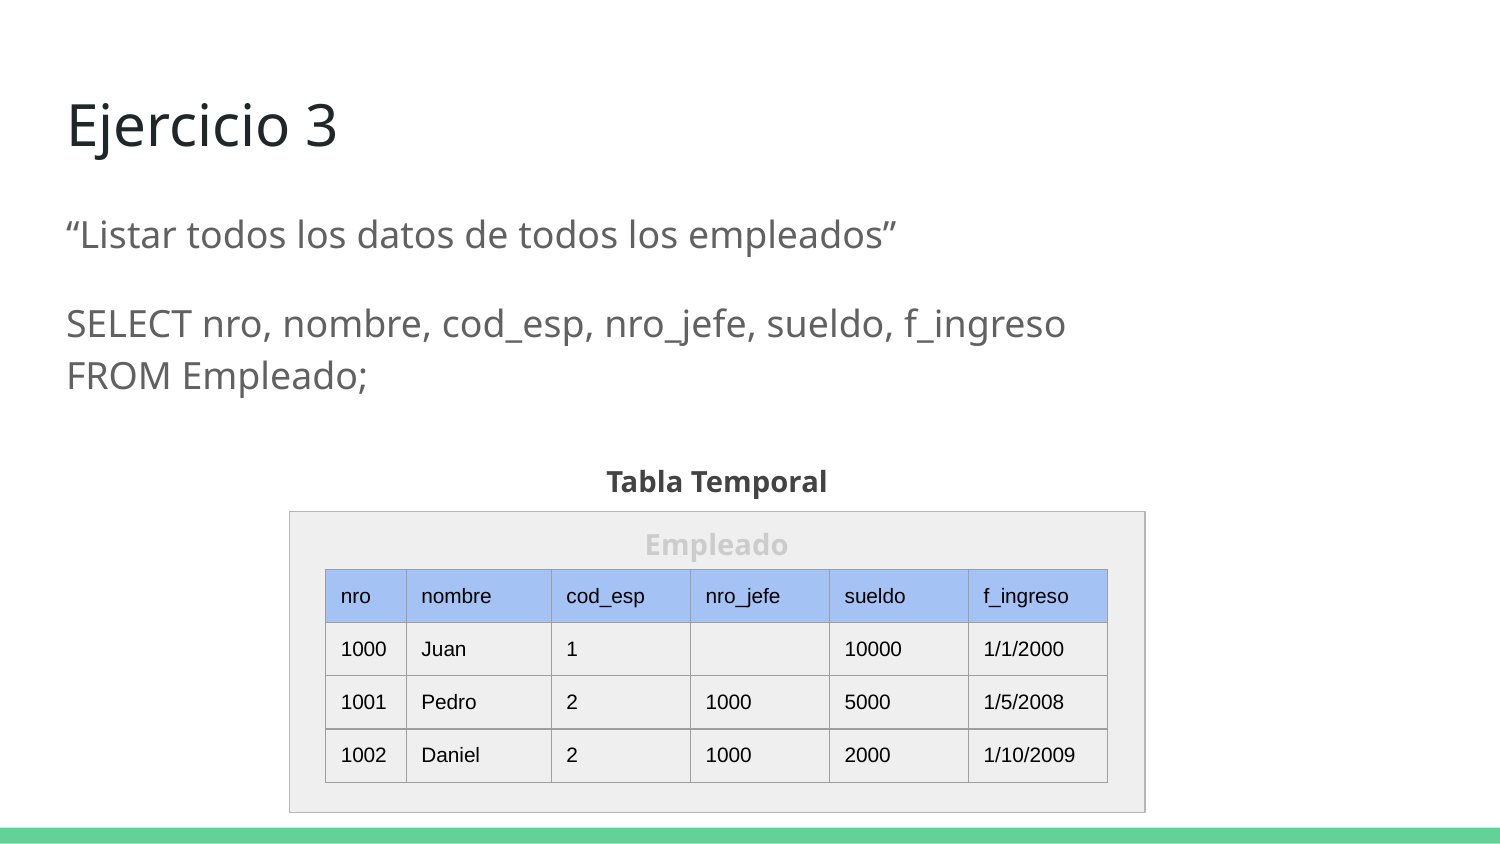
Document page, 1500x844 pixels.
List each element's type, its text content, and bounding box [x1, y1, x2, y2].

text_box Empleado [569, 506, 865, 570]
text_box [289, 511, 1145, 813]
list SELECT nro, nombre, cod_esp, nro_jefe, sueldo, f_ingreso FROM Empleado; [51, 278, 1449, 412]
table_header sueldo [830, 570, 968, 622]
table_header cod_esp [552, 570, 690, 622]
table_cell 2000 [830, 730, 968, 782]
table_cell 2 [552, 730, 690, 782]
table_cell 1000 [326, 623, 406, 675]
table_cell 1/1/2000 [969, 623, 1107, 675]
table_header nombre [407, 570, 551, 622]
table_header f_ingreso [969, 570, 1107, 622]
table_cell [691, 623, 829, 675]
table_cell 1001 [326, 676, 406, 728]
list “Listar todos los datos de todos los empleados” [51, 189, 1449, 272]
text_box Tabla Temporal [569, 442, 865, 506]
table_cell 2 [552, 676, 690, 728]
table_cell Daniel [407, 730, 551, 782]
table_cell 10000 [830, 623, 968, 675]
table_cell 1002 [326, 730, 406, 782]
table_cell 5000 [830, 676, 968, 728]
table_header nro [326, 570, 406, 622]
table_cell Juan [407, 623, 551, 675]
title Ejercicio 3 [51, 72, 1449, 167]
table_cell 1/5/2008 [969, 676, 1107, 728]
table_cell 1 [552, 623, 690, 675]
table_cell Pedro [407, 676, 551, 728]
table_cell 1/10/2009 [969, 730, 1107, 782]
table_cell 1000 [691, 676, 829, 728]
table_header nro_jefe [691, 570, 829, 622]
table_cell 1000 [691, 730, 829, 782]
